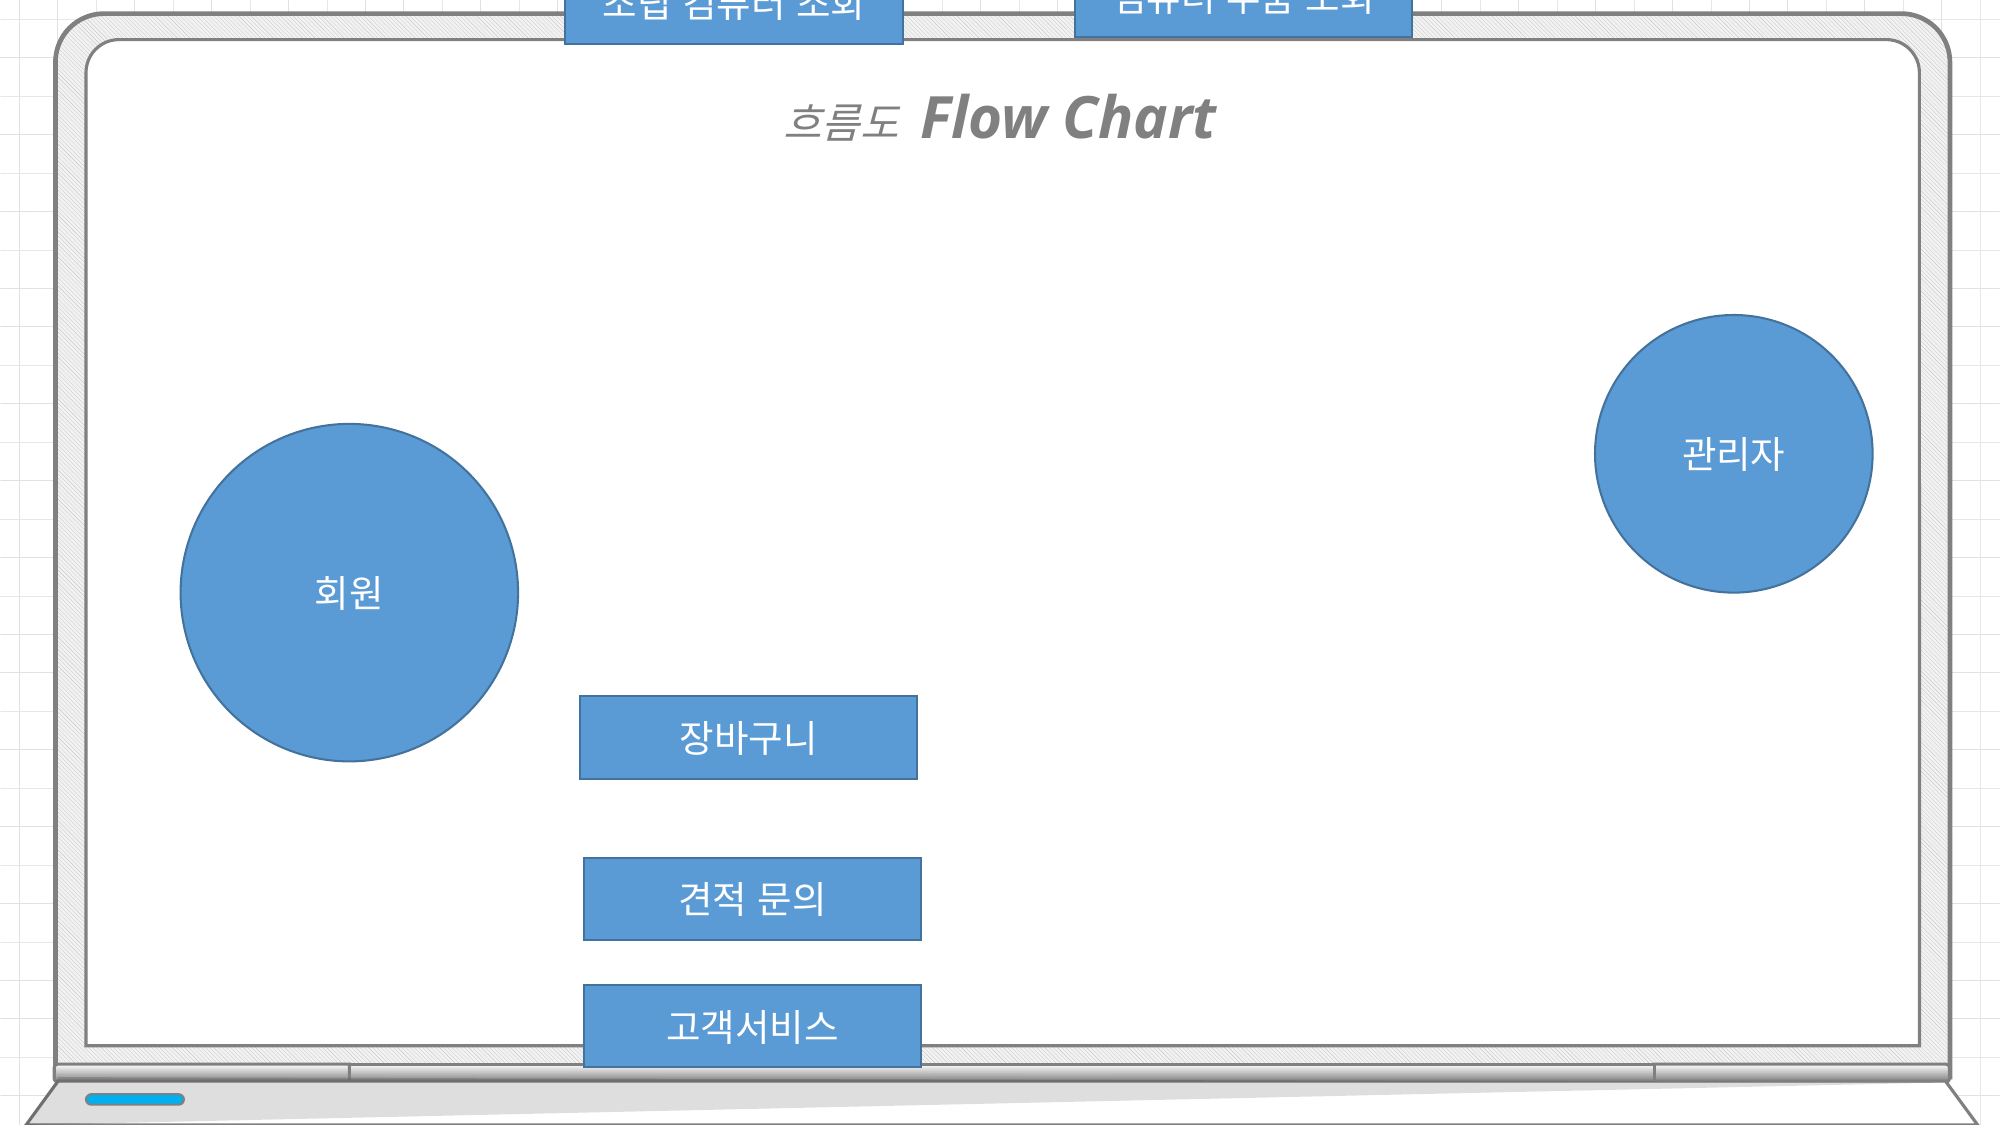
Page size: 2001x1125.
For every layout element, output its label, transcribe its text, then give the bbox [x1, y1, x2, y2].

text_box 조립 컴퓨터 조회 [564, 0, 904, 13]
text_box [24, 13, 1978, 1125]
text_box 컴퓨터 부품 조회 [1074, 0, 1413, 13]
